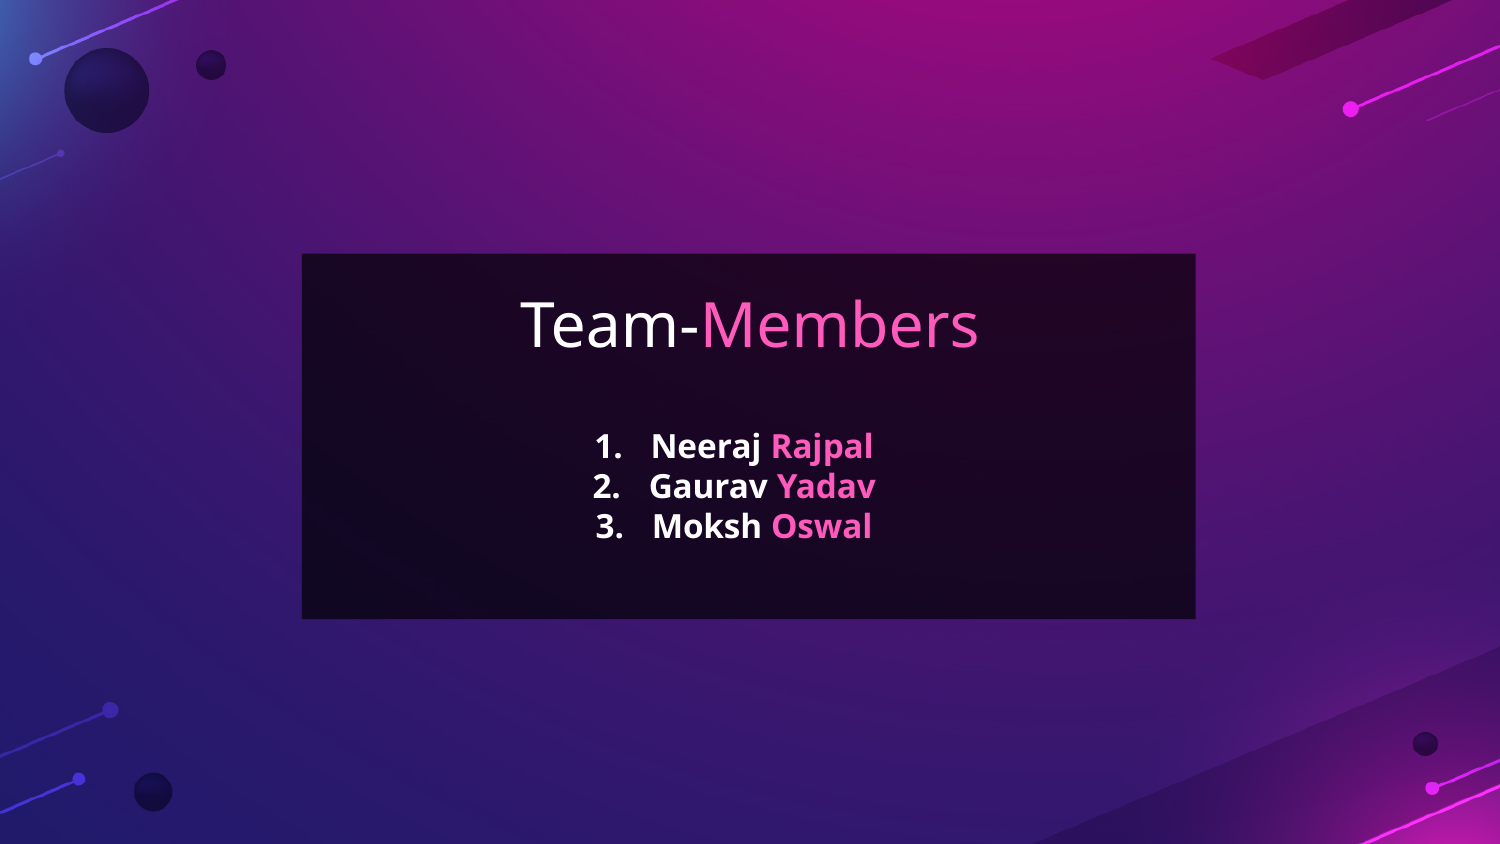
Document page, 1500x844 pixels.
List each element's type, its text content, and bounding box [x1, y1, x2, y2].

picture [0, 0, 1500, 844]
title Team-Members [360, 284, 1140, 375]
subtitle Neeraj Rajpal Gaurav Yadav Moksh Oswal [305, 410, 1140, 622]
